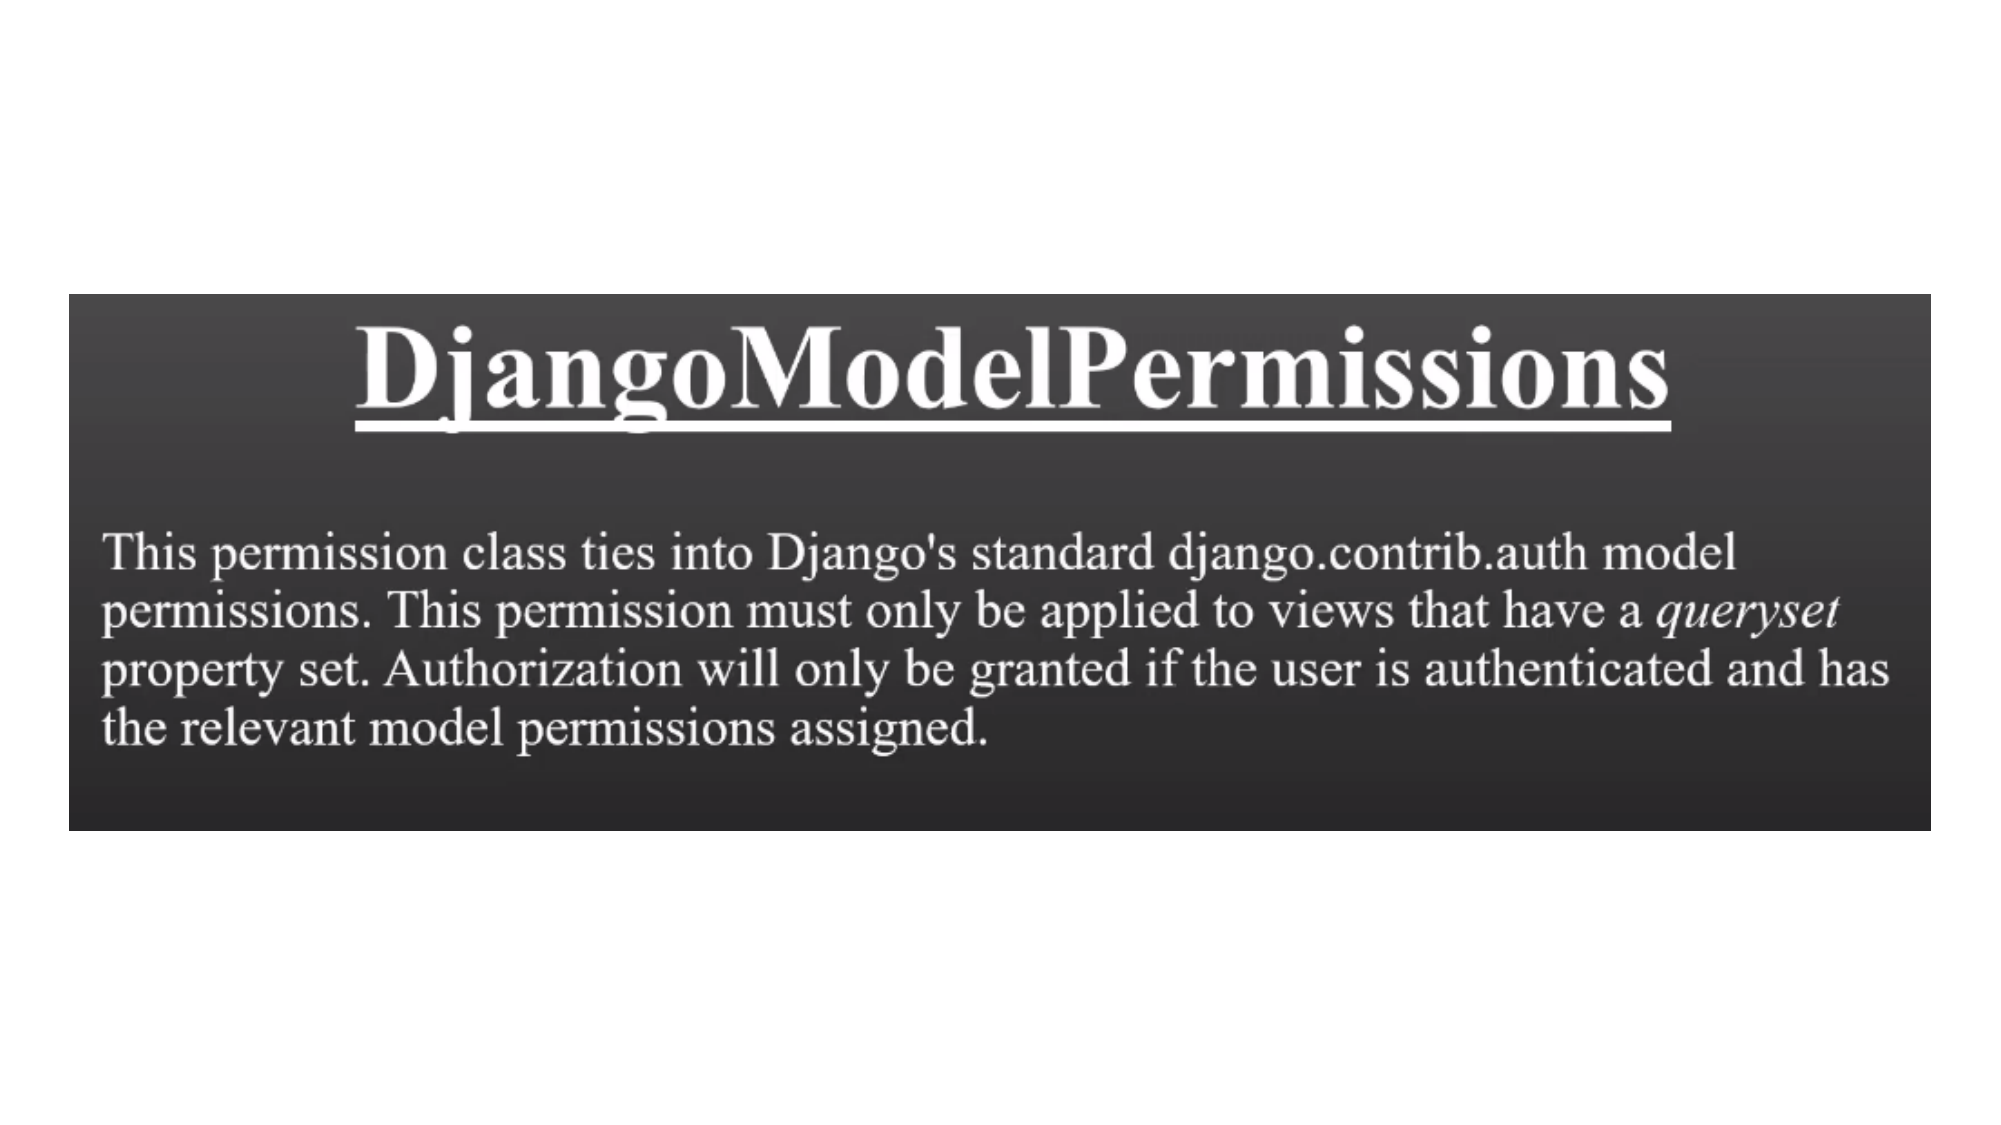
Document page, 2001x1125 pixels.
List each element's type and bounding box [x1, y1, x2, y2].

list [69, 294, 1931, 831]
